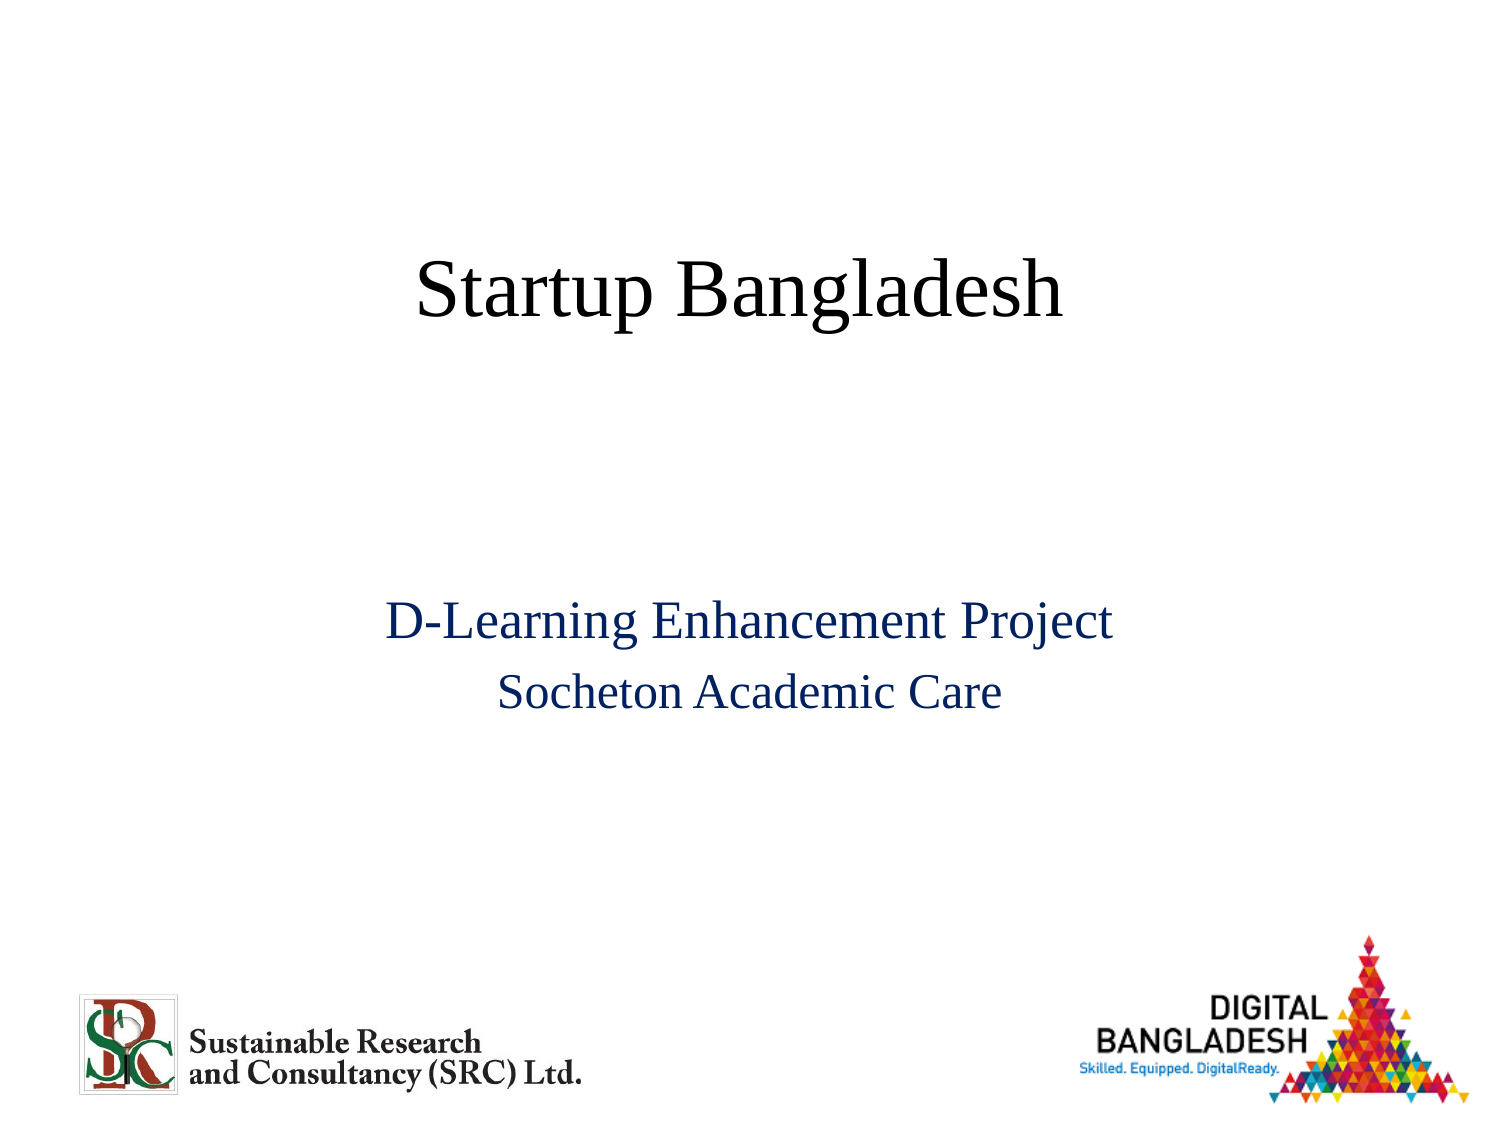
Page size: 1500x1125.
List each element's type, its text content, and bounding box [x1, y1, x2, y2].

text_box D-Learning Enhancement Project Socheton Academic Care [224, 576, 1275, 713]
picture [1062, 887, 1487, 1124]
text_box Startup Bangladesh [62, 212, 1438, 454]
picture [74, 987, 588, 1101]
